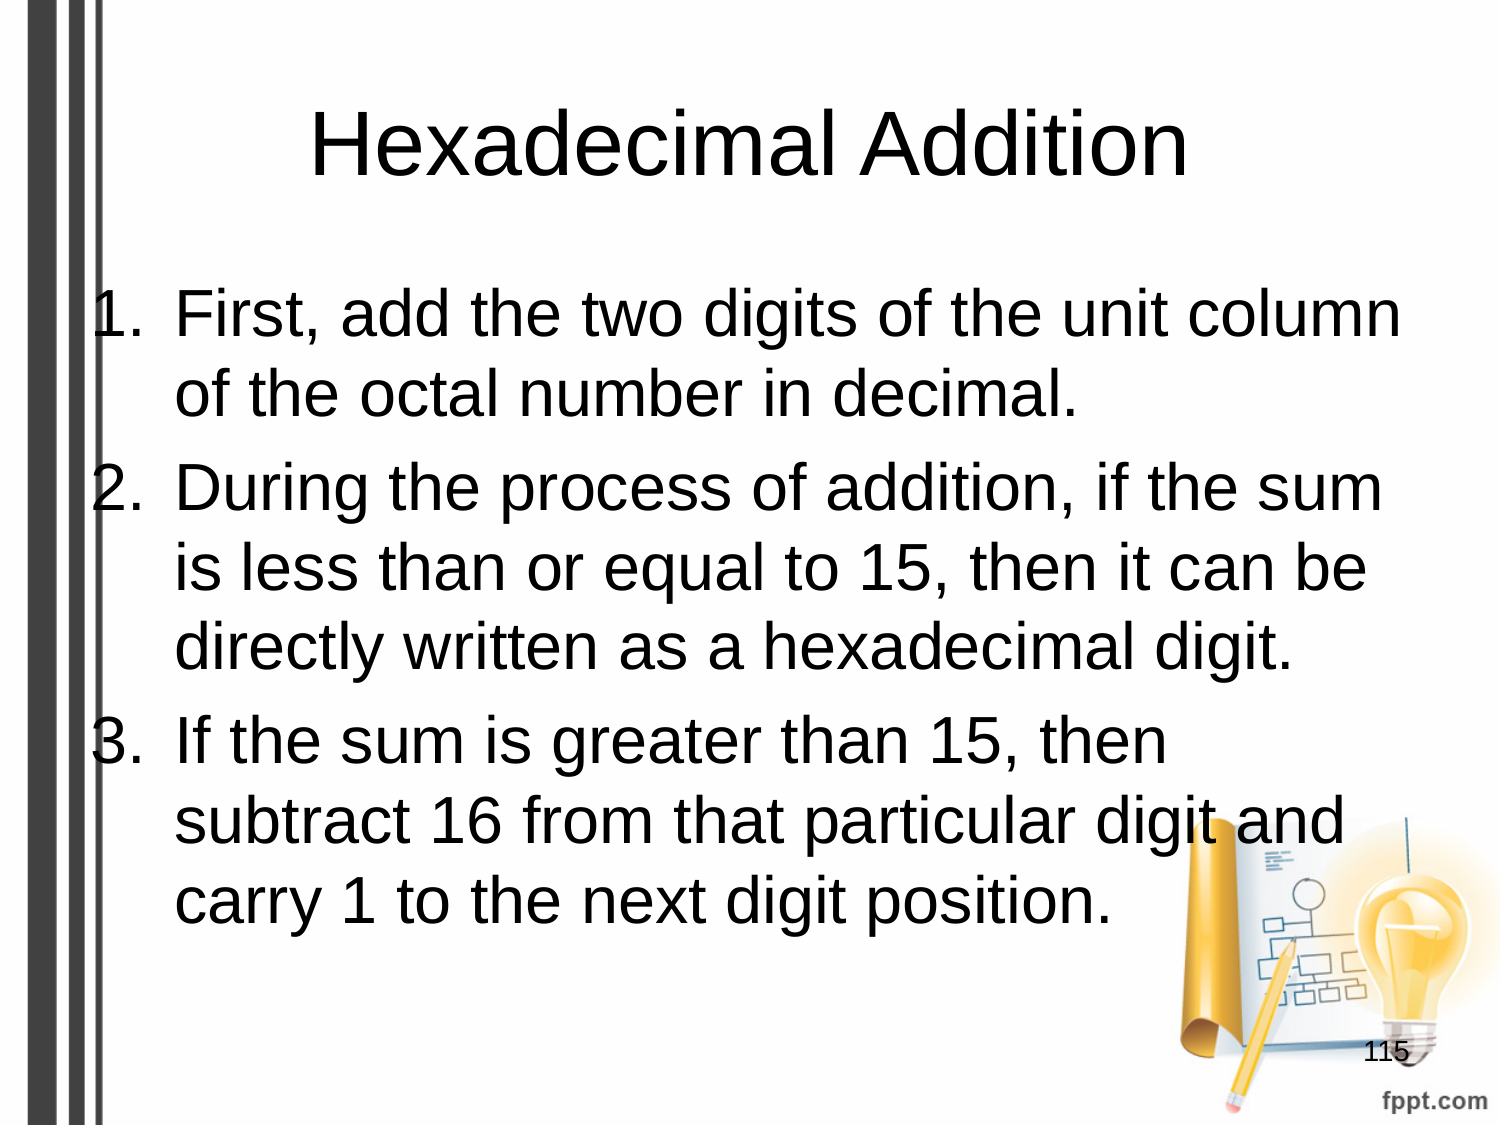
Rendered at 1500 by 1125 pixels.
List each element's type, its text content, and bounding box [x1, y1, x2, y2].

title Hexadecimal Addition [75, 45, 1425, 233]
list First, add the two digits of the unit column of the octal number in decimal. During the process of addition, if the sum is less than or equal to 15, then it can be directly written as a hexadecimal digit. If the sum is greater than 15, then subtract 16 from that particular digit and carry 1 to the next digit position. [75, 262, 1425, 1005]
slide_number ‹#› [1074, 1024, 1425, 1103]
picture [0, 0, 1500, 1125]
